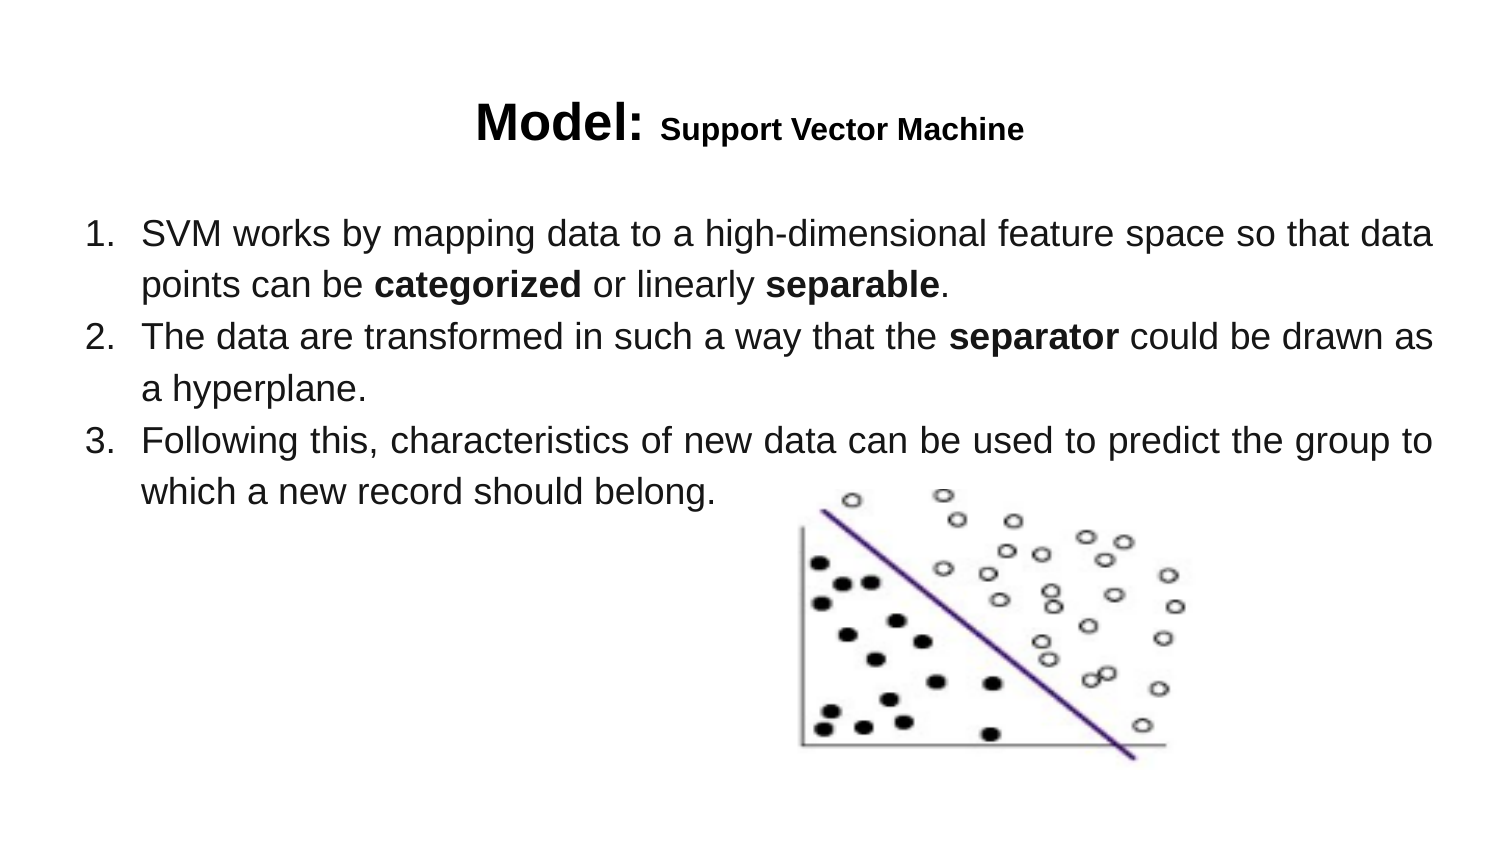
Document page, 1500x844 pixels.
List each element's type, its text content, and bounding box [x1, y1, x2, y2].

list SVM works by mapping data to a high-dimensional feature space so that data points can be categorized or linearly separable. The data are transformed in such a way that the separator could be drawn as a hyperplane. Following this, characteristics of new data can be used to predict the group to which a new record should belong. [51, 187, 1449, 799]
picture [787, 489, 1267, 770]
title Model: Support Vector Machine [51, 72, 1449, 167]
